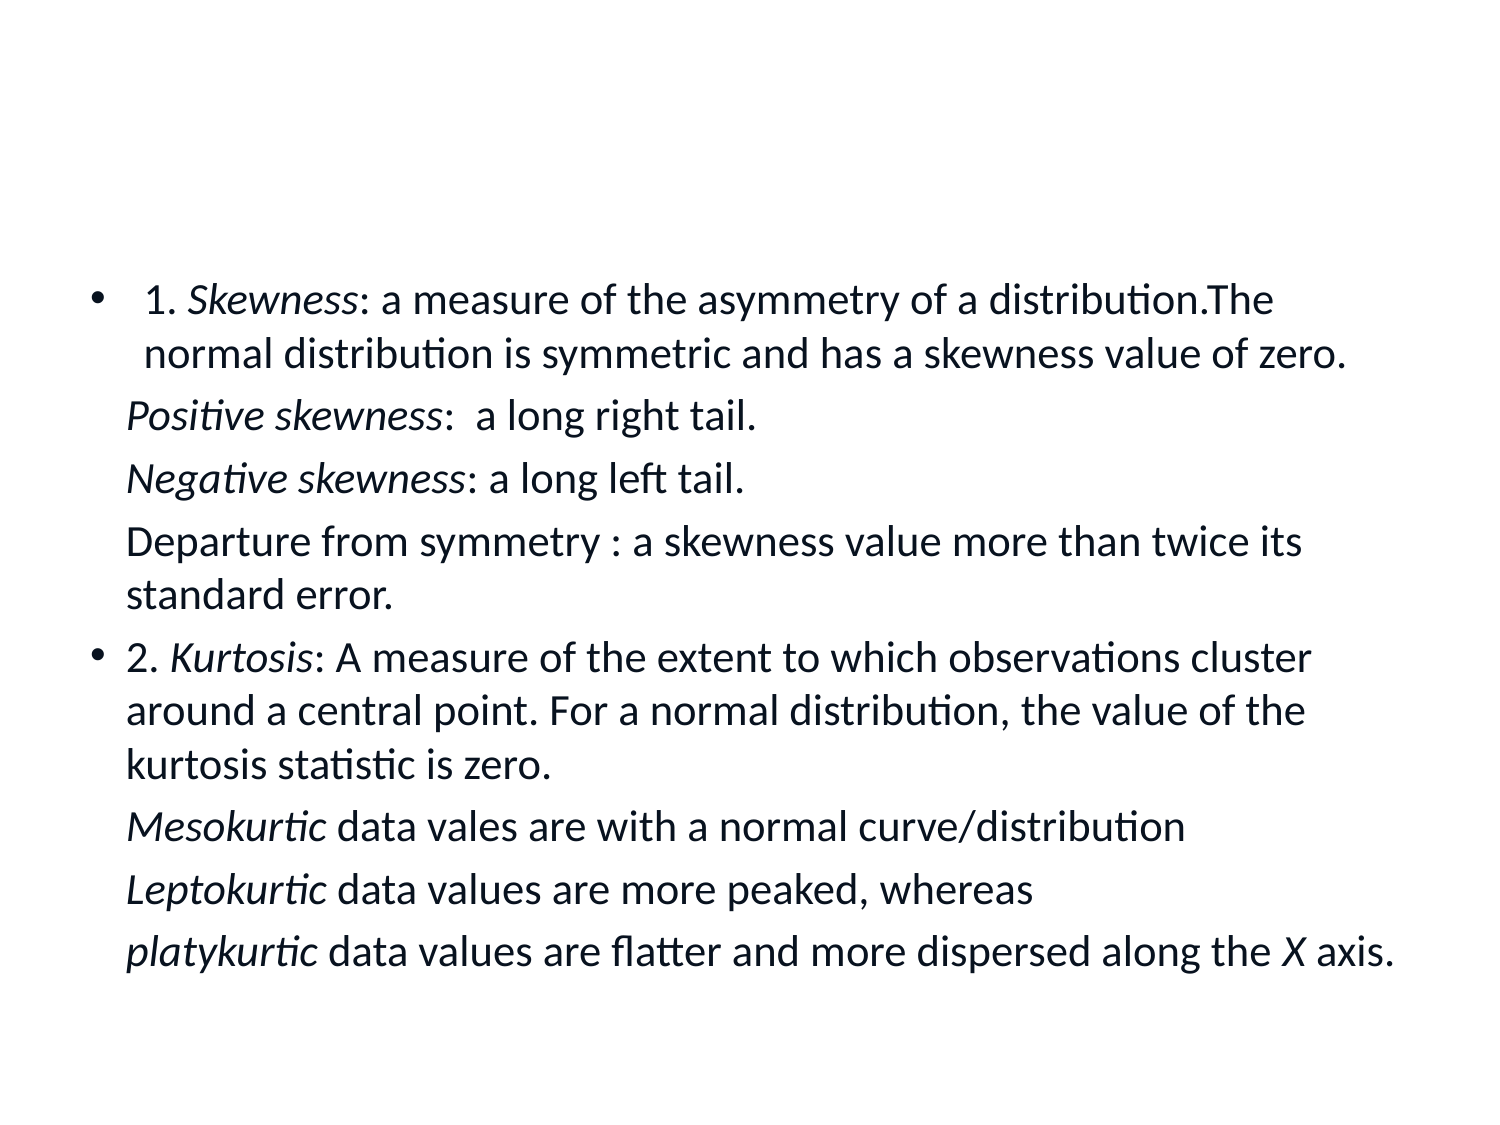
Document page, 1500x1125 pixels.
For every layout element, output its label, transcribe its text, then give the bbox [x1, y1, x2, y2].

list 1. Skewness: a measure of the asymmetry of a distribution.The normal distribution is symmetric and has a skewness value of zero. Positive skewness: a long right tail. Negative skewness: a long left tail. Departure from symmetry : a skewness value more than twice its standard error. 2. Kurtosis: A measure of the extent to which observations cluster around a central point. For a normal distribution, the value of the kurtosis statistic is zero. Mesokurtic data vales are with a normal curve/distribution Leptokurtic data values are more peaked, whereas platykurtic data values are flatter and more dispersed along the X axis. [75, 262, 1425, 1005]
